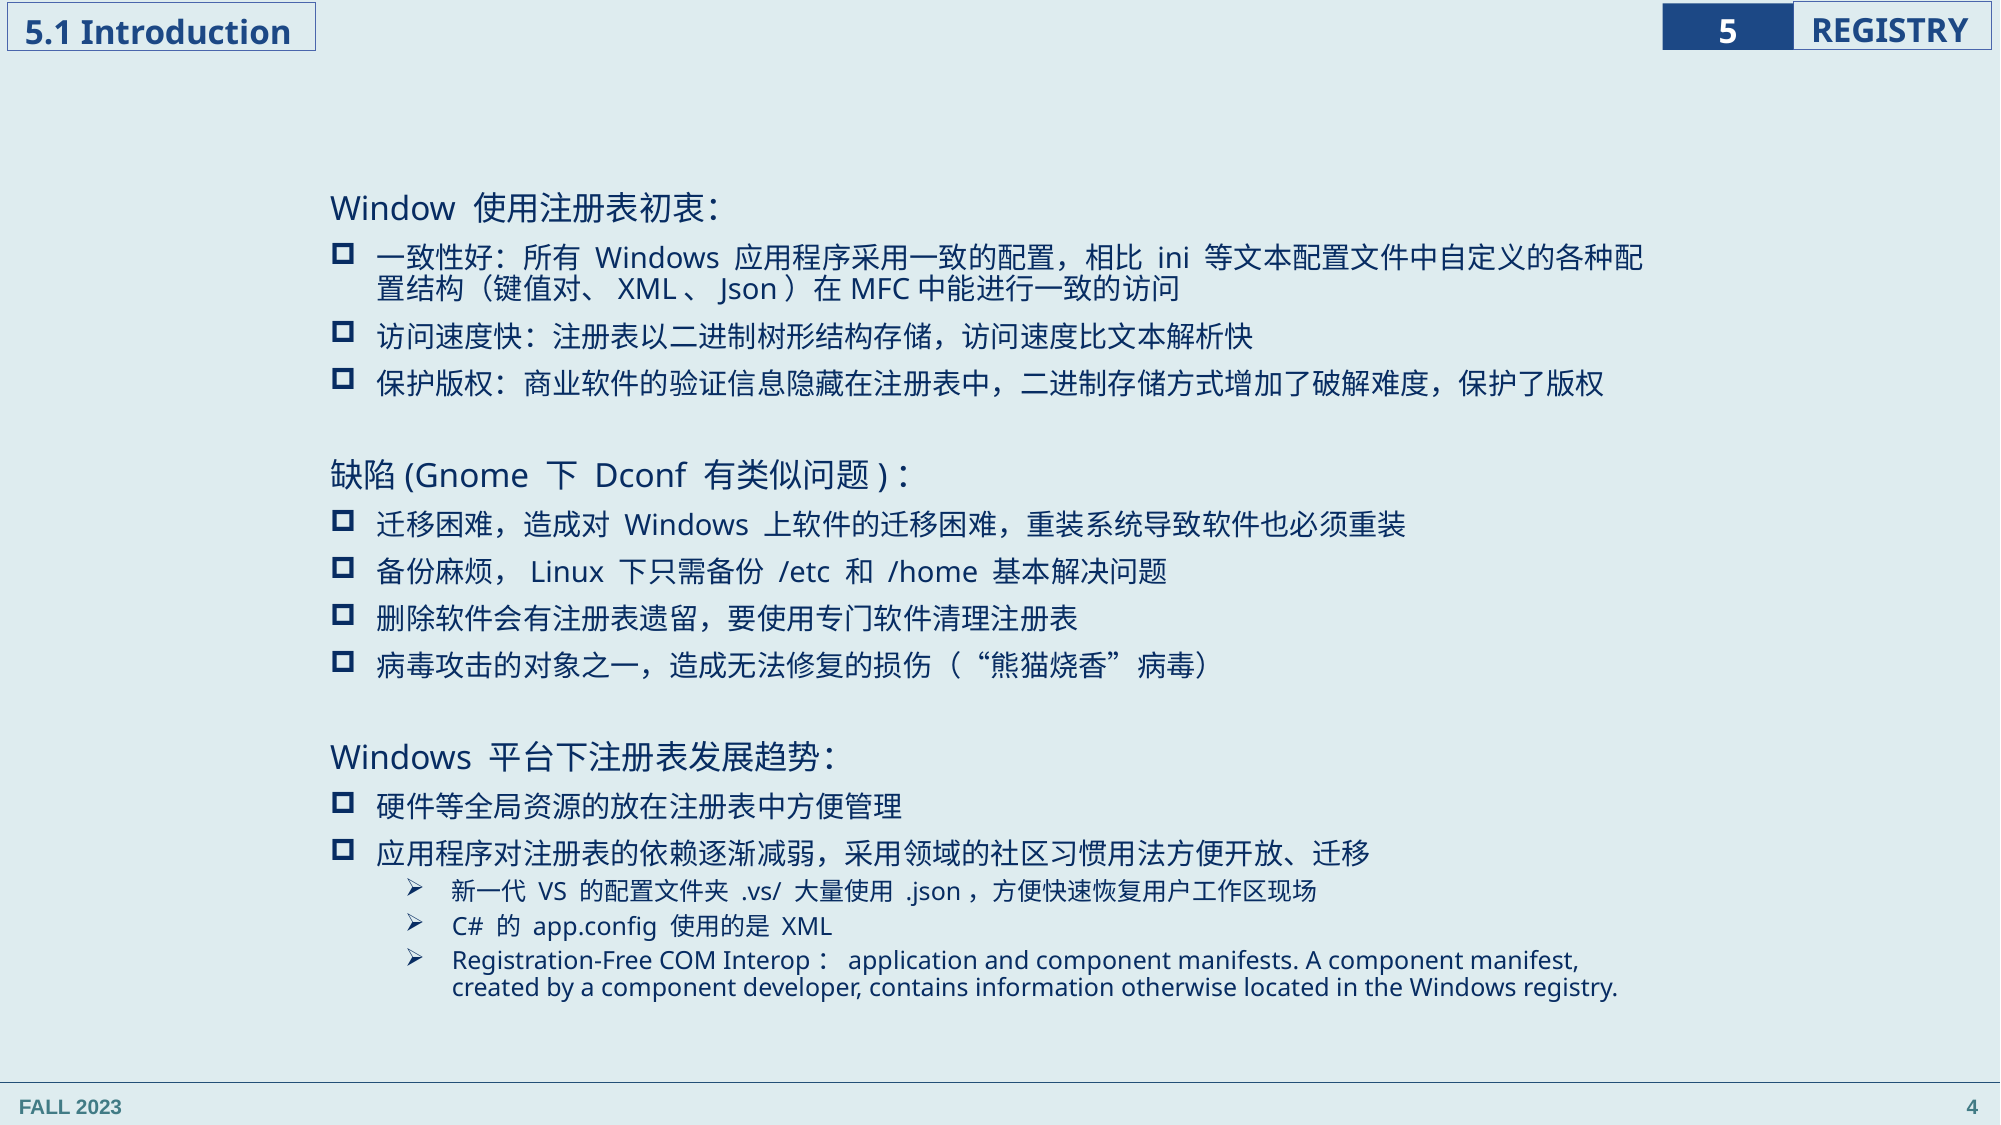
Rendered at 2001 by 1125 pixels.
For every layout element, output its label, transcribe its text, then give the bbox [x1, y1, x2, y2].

list Window 使用注册表初衷： 一致性好：所有 Windows 应用程序采用一致的配置，相比 ini 等文本配置文件中自定义的各种配置结构（键值对、XML、Json）在MFC中能进行一致的访问 访问速度快：注册表以二进制树形结构存储，访问速度比文本解析快 保护版权：商业软件的验证信息隐藏在注册表中，二进制存储方式增加了破解难度，保护了版权 缺陷(Gnome 下 Dconf 有类似问题)： 迁移困难，造成对 Windows 上软件的迁移困难，重装系统导致软件也必须重装 备份麻烦，Linux 下只需备份 /etc 和 /home 基本解决问题 删除软件会有注册表遗留，要使用专门软件清理注册表 病毒攻击的对象之一，造成无法修复的损伤（“熊猫烧香”病毒） Windows 平台下注册表发展趋势： 硬件等全局资源的放在注册表中方便管理 应用程序对注册表的依赖逐渐减弱，采用领域的社区习惯用法方便开放、迁移 新一代 VS 的配置文件夹 .vs/ 大量使用 .json，方便快速恢复用户工作区现场 C# 的 app.config 使用的是 XML Registration-Free COM Interop：application and component manifests. A component manifest, created by a component developer, contains information otherwise located in the Windows registry. [318, 186, 1682, 1040]
